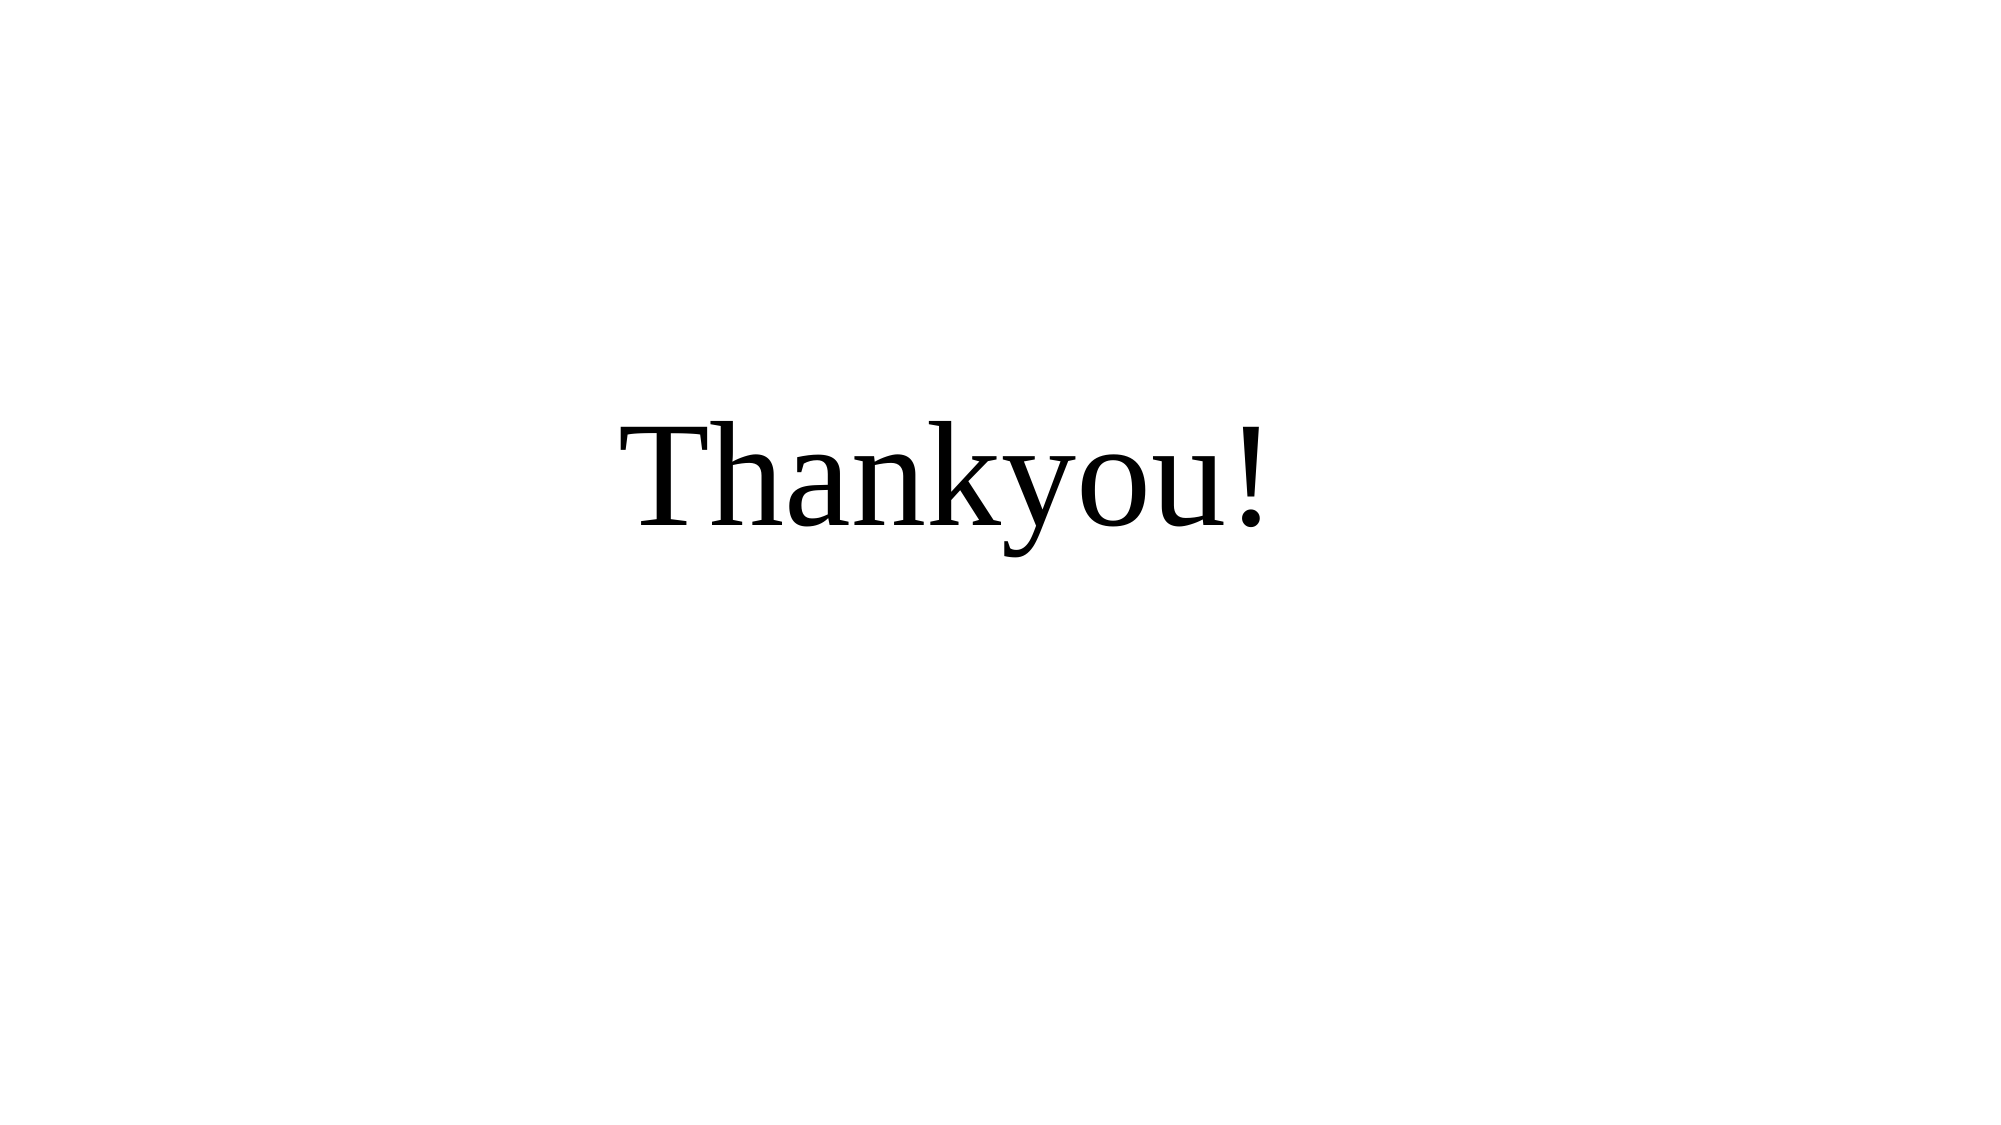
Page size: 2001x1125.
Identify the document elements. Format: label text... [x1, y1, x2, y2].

list Thankyou! [603, 388, 2000, 681]
